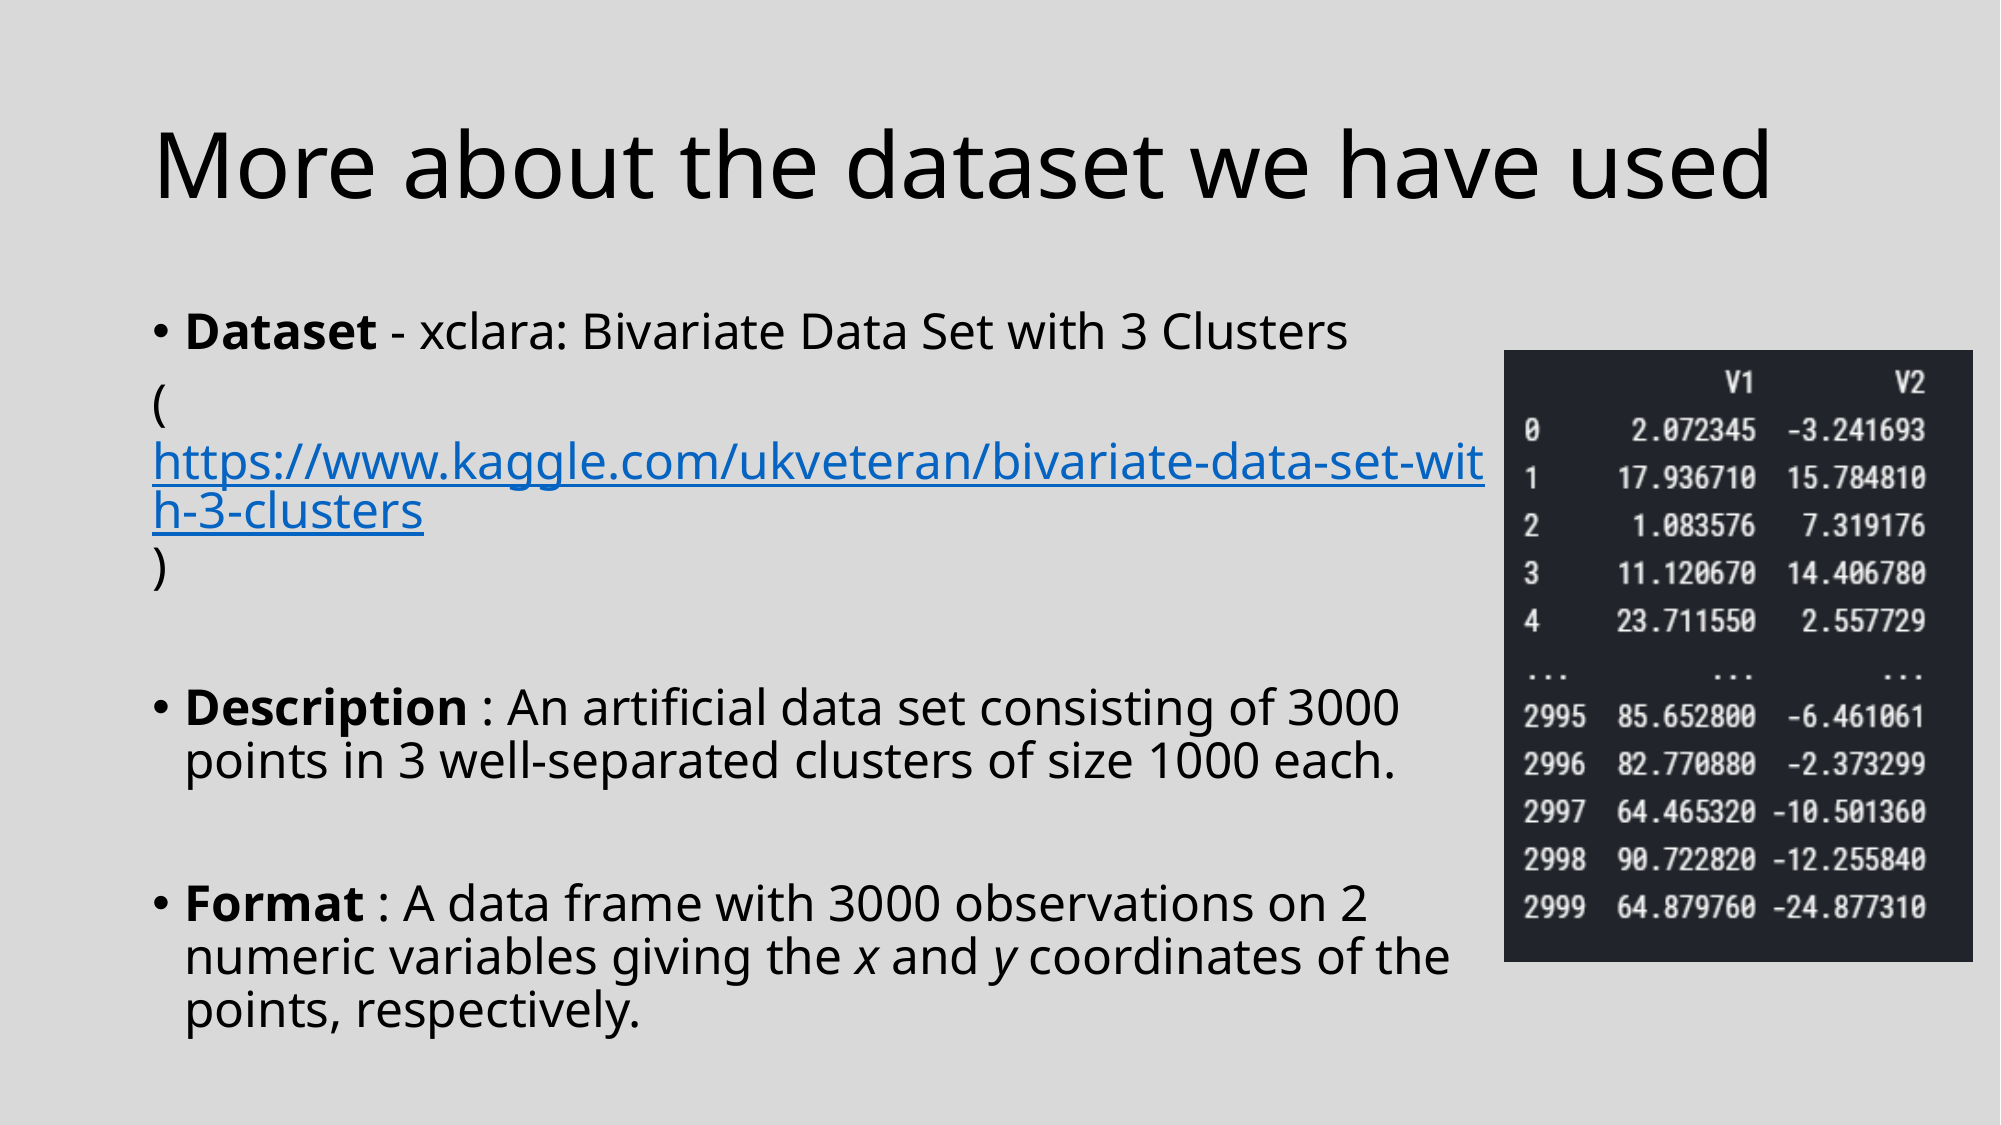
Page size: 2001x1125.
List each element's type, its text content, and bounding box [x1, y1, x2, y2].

title More about the dataset we have used [137, 59, 1863, 278]
list Dataset - xclara: Bivariate Data Set with 3 Clusters (https://www.kaggle.com/ukveteran/bivariate-data-set-with-3-clusters) Description : An artificial data set consisting of 3000 points in 3 well-separated clusters of size 1000 each. Format : A data frame with 3000 observations on 2 numeric variables giving the x and y coordinates of the points, respectively. [137, 299, 1505, 1014]
picture [1504, 350, 1973, 962]
